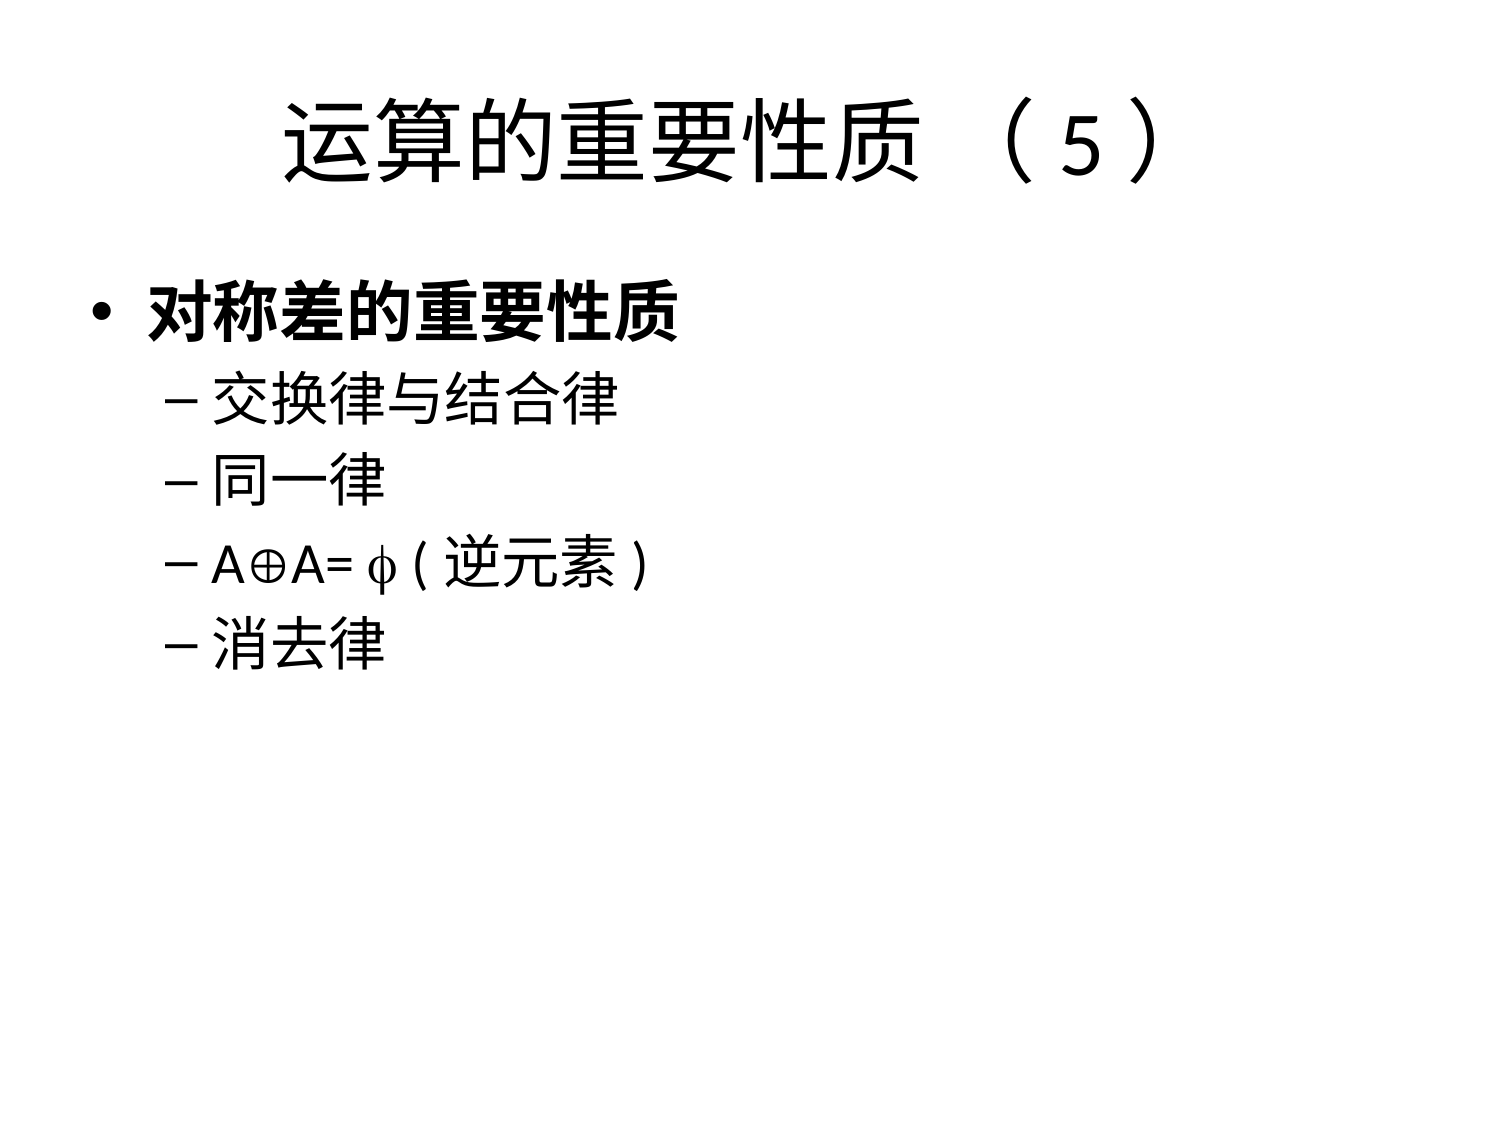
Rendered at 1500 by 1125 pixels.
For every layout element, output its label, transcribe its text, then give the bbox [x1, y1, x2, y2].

title 运算的重要性质 （5） [75, 45, 1425, 233]
list 对称差的重要性质 交换律与结合律 同一律 AA=  (逆元素) 消去律 [75, 262, 1425, 1005]
